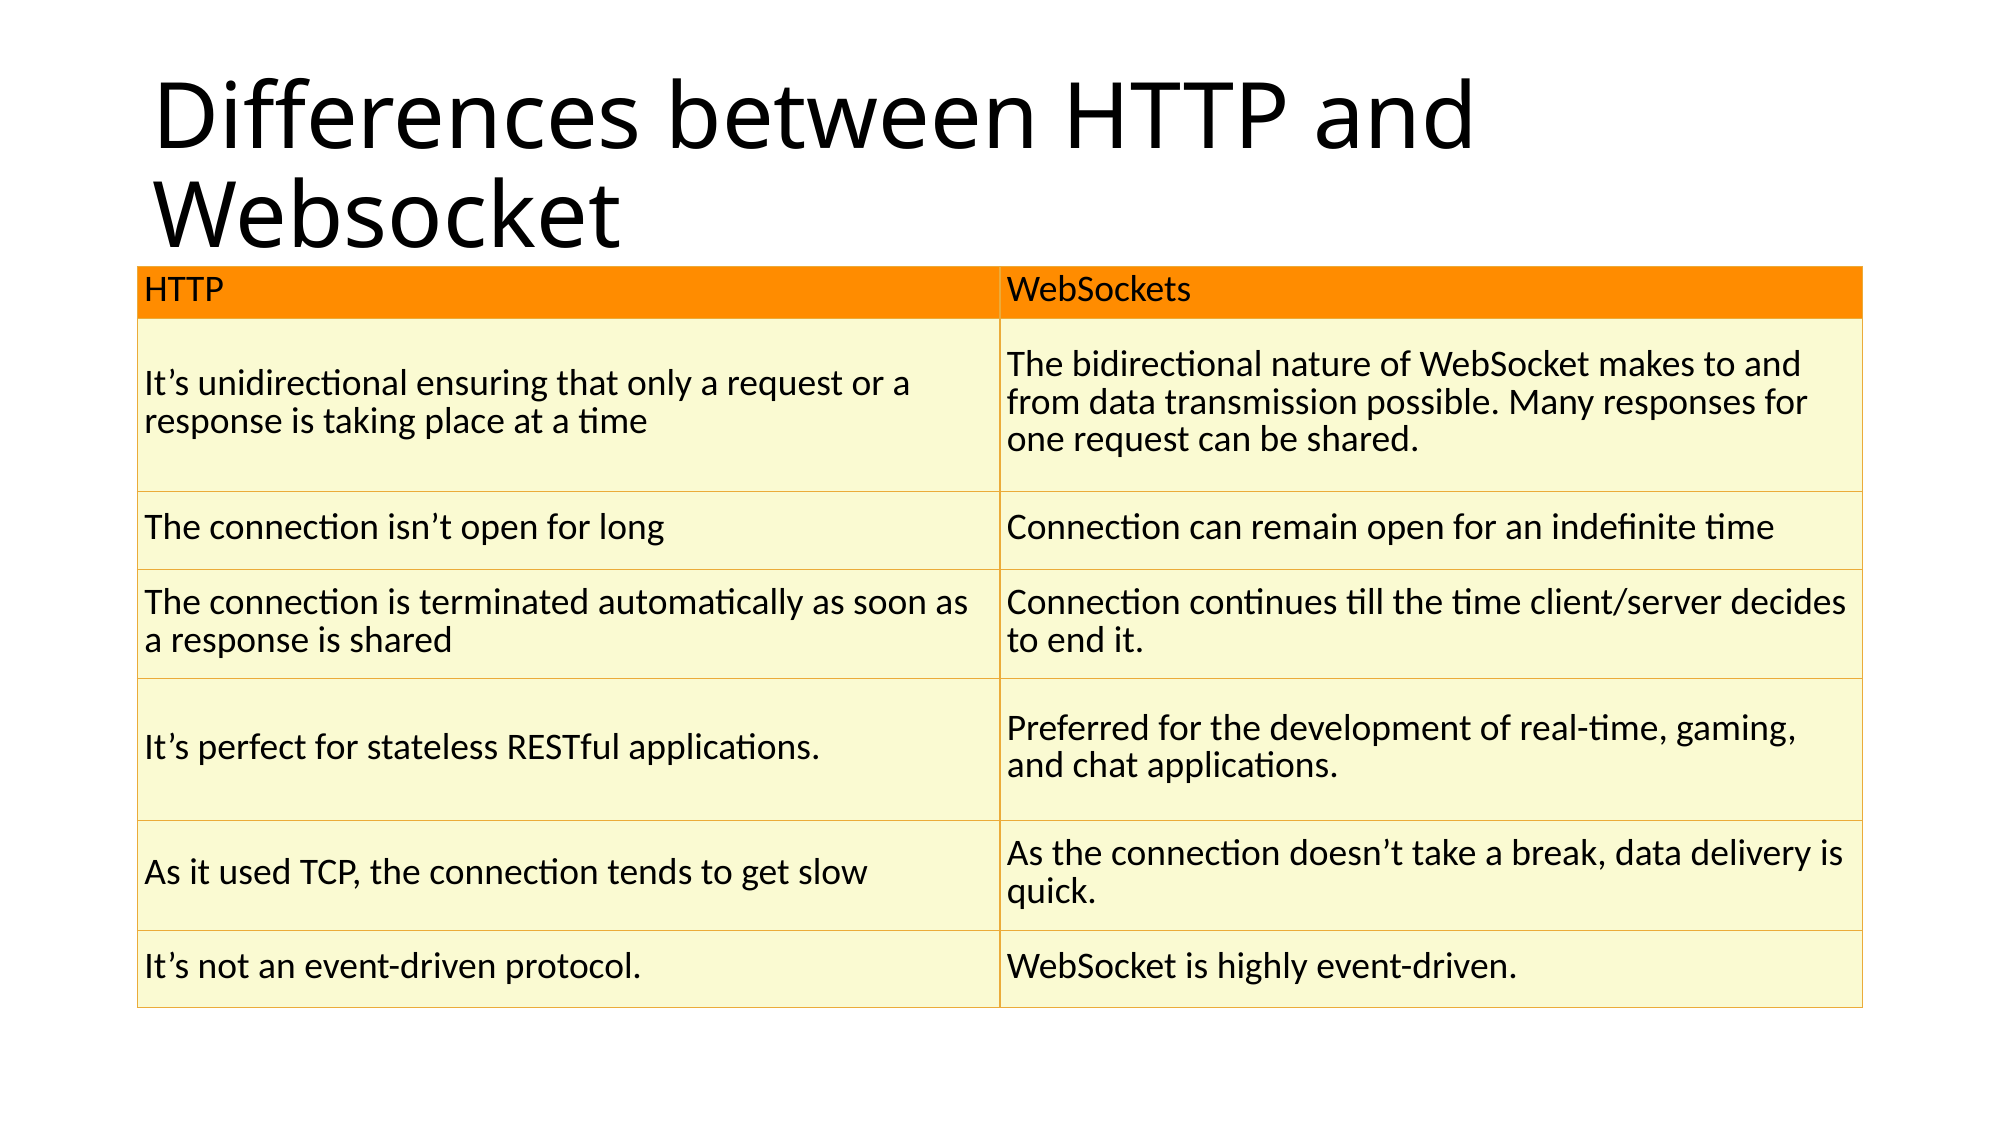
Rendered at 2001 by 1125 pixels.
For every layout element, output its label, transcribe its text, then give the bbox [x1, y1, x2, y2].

table_cell Connection continues till the time client/server decides to end it. [1001, 570, 1862, 678]
table_cell The connection is terminated automatically as soon as a response is shared [138, 570, 999, 678]
table_cell Connection can remain open for an indefinite time [1001, 492, 1862, 569]
table_cell The bidirectional nature of WebSocket makes to and from data transmission possible. Many responses for one request can be shared. [1001, 319, 1862, 491]
table_cell It’s not an event-driven protocol. [138, 931, 999, 1007]
table_cell WebSocket is highly event-driven. [1001, 931, 1862, 1007]
table_cell As the connection doesn’t take a break, data delivery is quick. [1001, 821, 1862, 930]
table_cell The connection isn’t open for long [138, 492, 999, 569]
table_header WebSockets [1001, 267, 1862, 318]
table_cell Preferred for the development of real-time, gaming, and chat applications. [1001, 679, 1862, 820]
table_header HTTP [138, 267, 999, 318]
title Differences between HTTP and Websocket [137, 59, 1863, 266]
table_cell As it used TCP, the connection tends to get slow [138, 821, 999, 930]
table_cell It’s perfect for stateless RESTful applications. [138, 679, 999, 820]
table_cell It’s unidirectional ensuring that only a request or a response is taking place at a time [138, 319, 999, 491]
